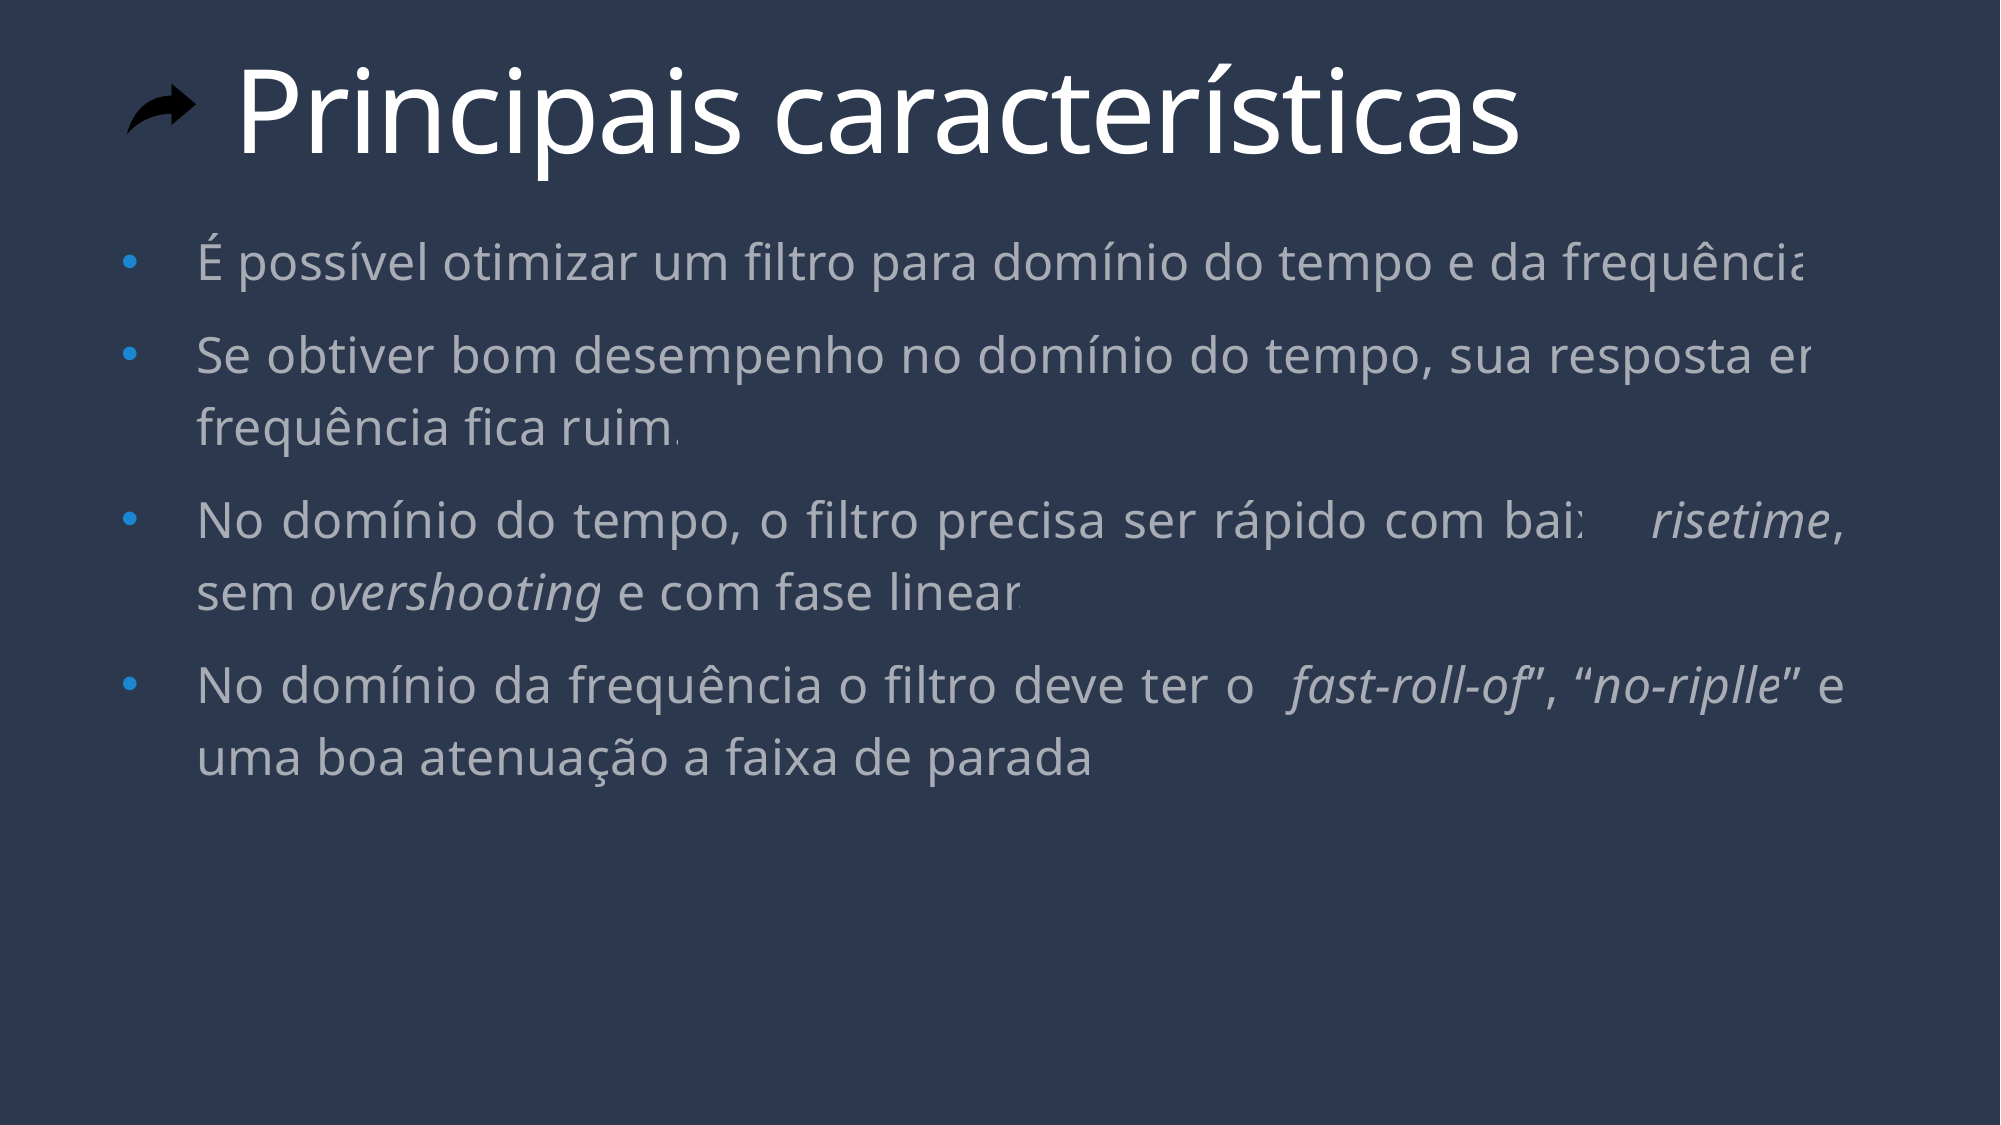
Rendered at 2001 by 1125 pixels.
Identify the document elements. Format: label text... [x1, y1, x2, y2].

subtitle É possível otimizar um filtro para domínio do tempo e da frequência. Se obtiver bom desempenho no domínio do tempo, sua resposta em frequência fica ruim. No domínio do tempo, o filtro precisa ser rápido com baixo risetime, sem overshooting e com fase linear. No domínio da frequência o filtro deve ter o “fast-roll-of”, “no-riplle” e uma boa atenuação a faixa de parada. [120, 218, 1846, 1032]
title Principais características [120, 19, 1846, 179]
picture [120, 67, 203, 150]
